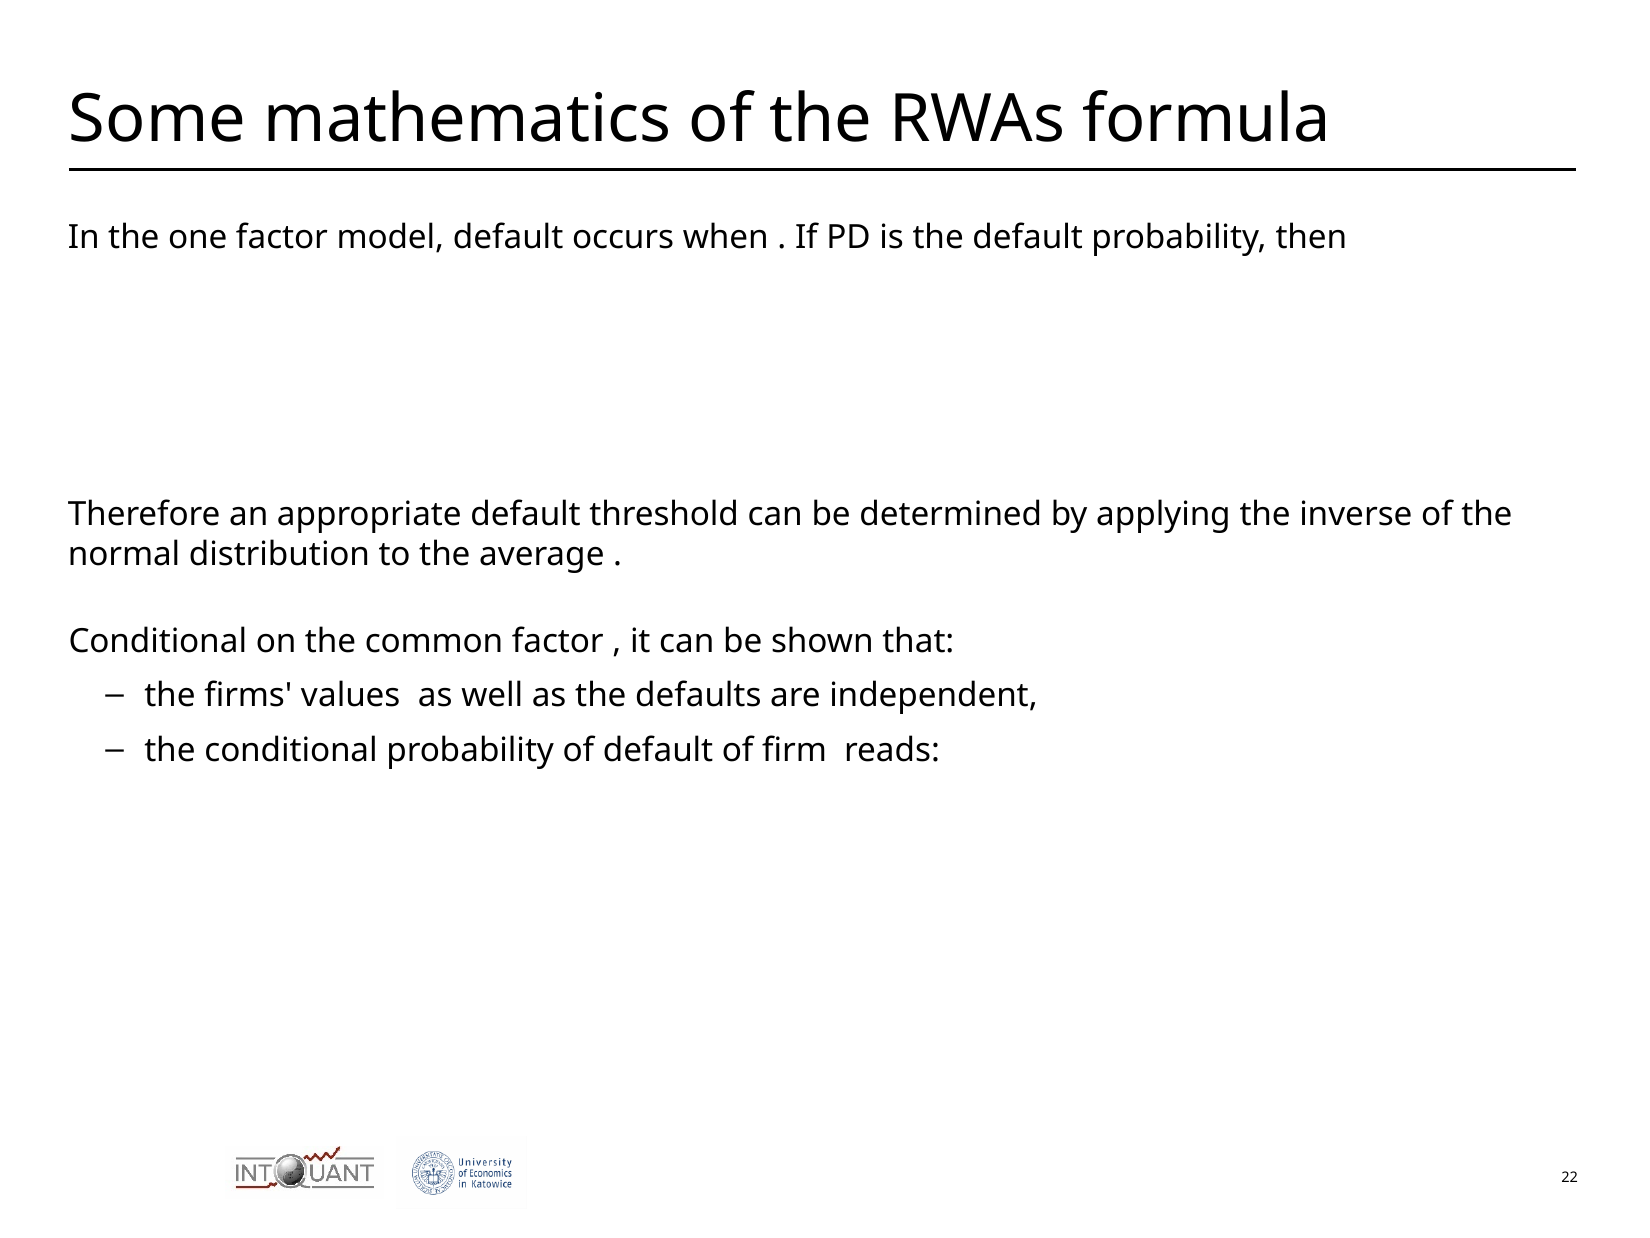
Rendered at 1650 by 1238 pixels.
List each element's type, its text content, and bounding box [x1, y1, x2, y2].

picture [225, 1146, 384, 1199]
picture [396, 1136, 527, 1209]
title Some mathematics of the RWAs formula [68, 0, 1577, 155]
